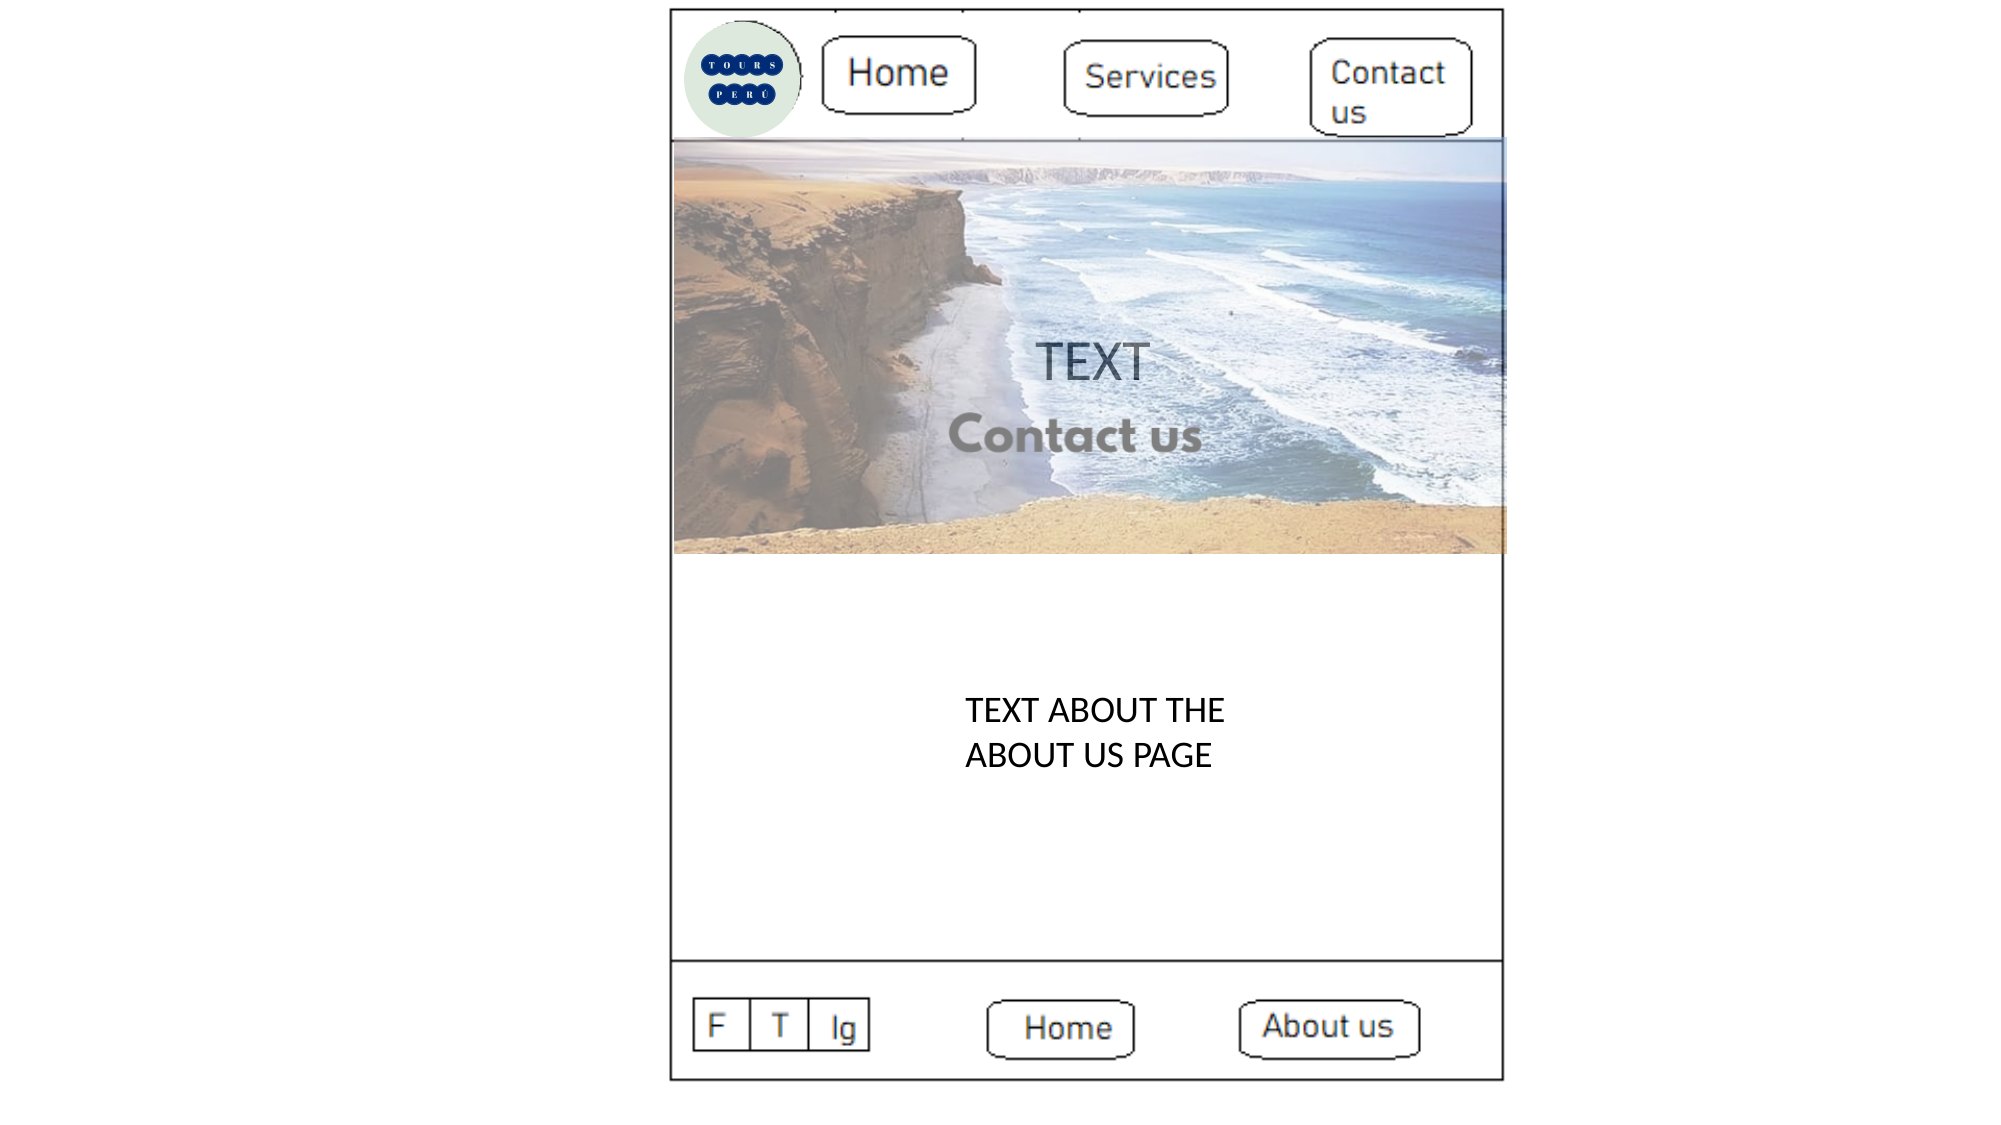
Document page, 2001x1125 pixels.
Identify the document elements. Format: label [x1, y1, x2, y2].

picture [647, 0, 1539, 1104]
